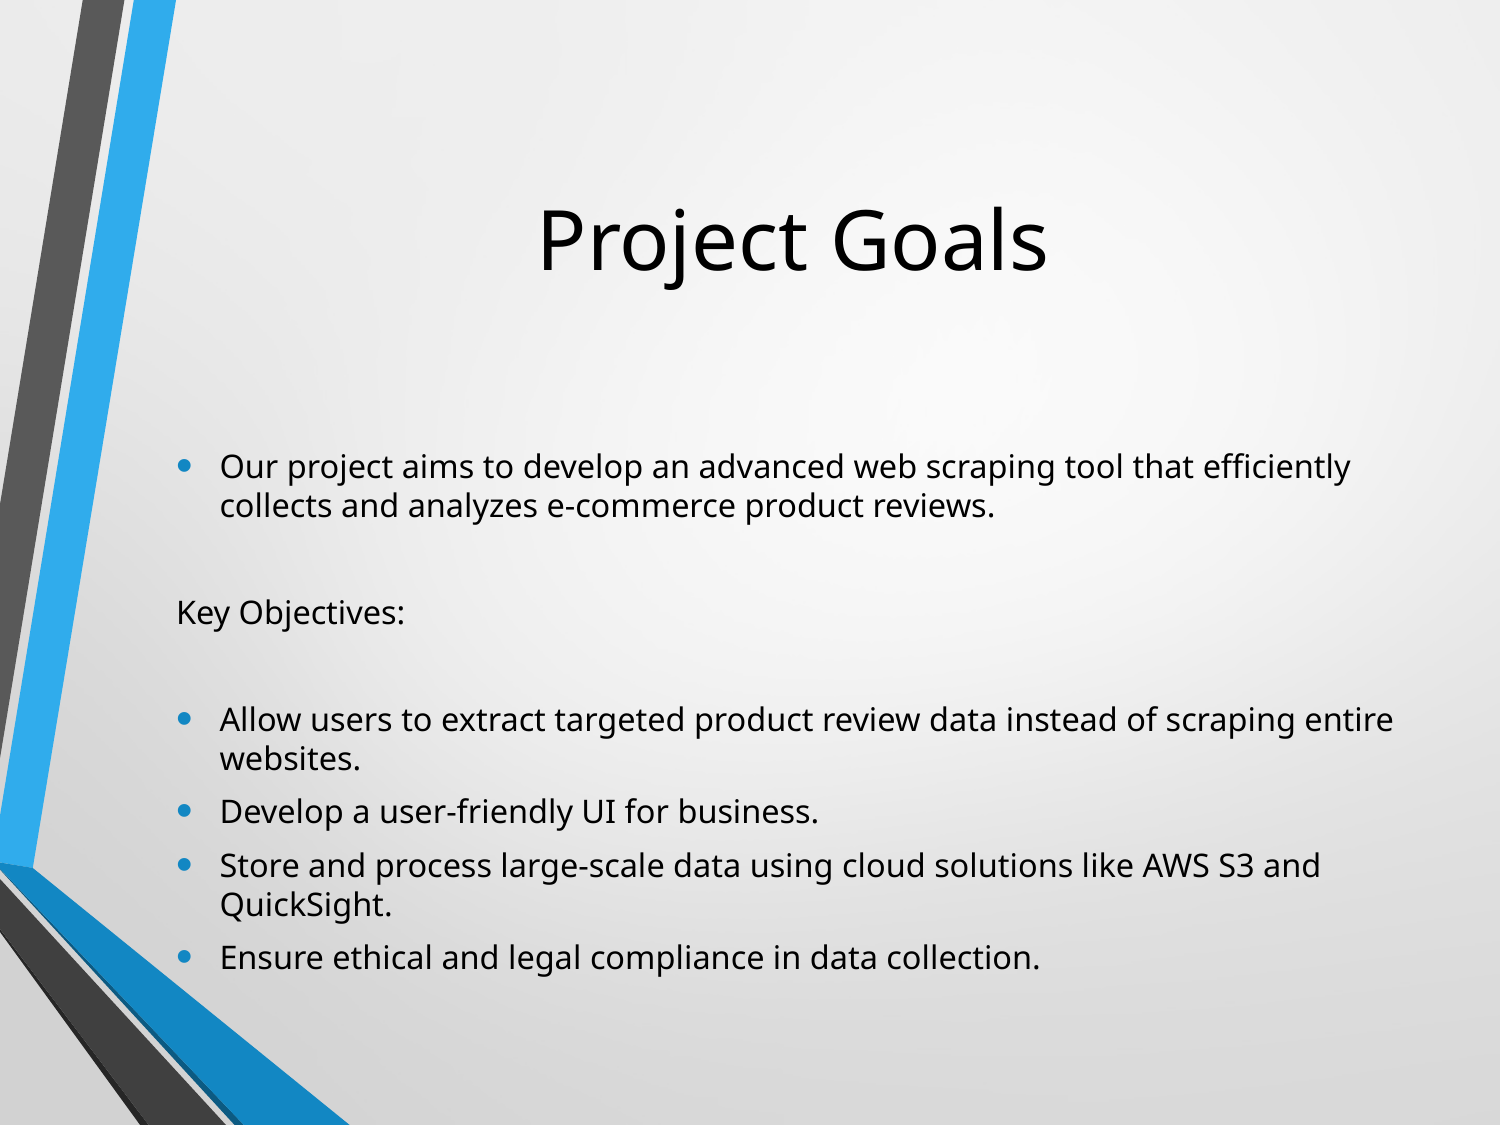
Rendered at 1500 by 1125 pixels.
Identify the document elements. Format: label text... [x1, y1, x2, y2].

list Our project aims to develop an advanced web scraping tool that efficiently collects and analyzes e-commerce product reviews. Key Objectives: Allow users to extract targeted product review data instead of scraping entire websites. Develop a user-friendly UI for business. Store and process large-scale data using cloud solutions like AWS S3 and QuickSight. Ensure ethical and legal compliance in data collection. [161, 437, 1425, 985]
title Project Goals [161, 75, 1425, 400]
